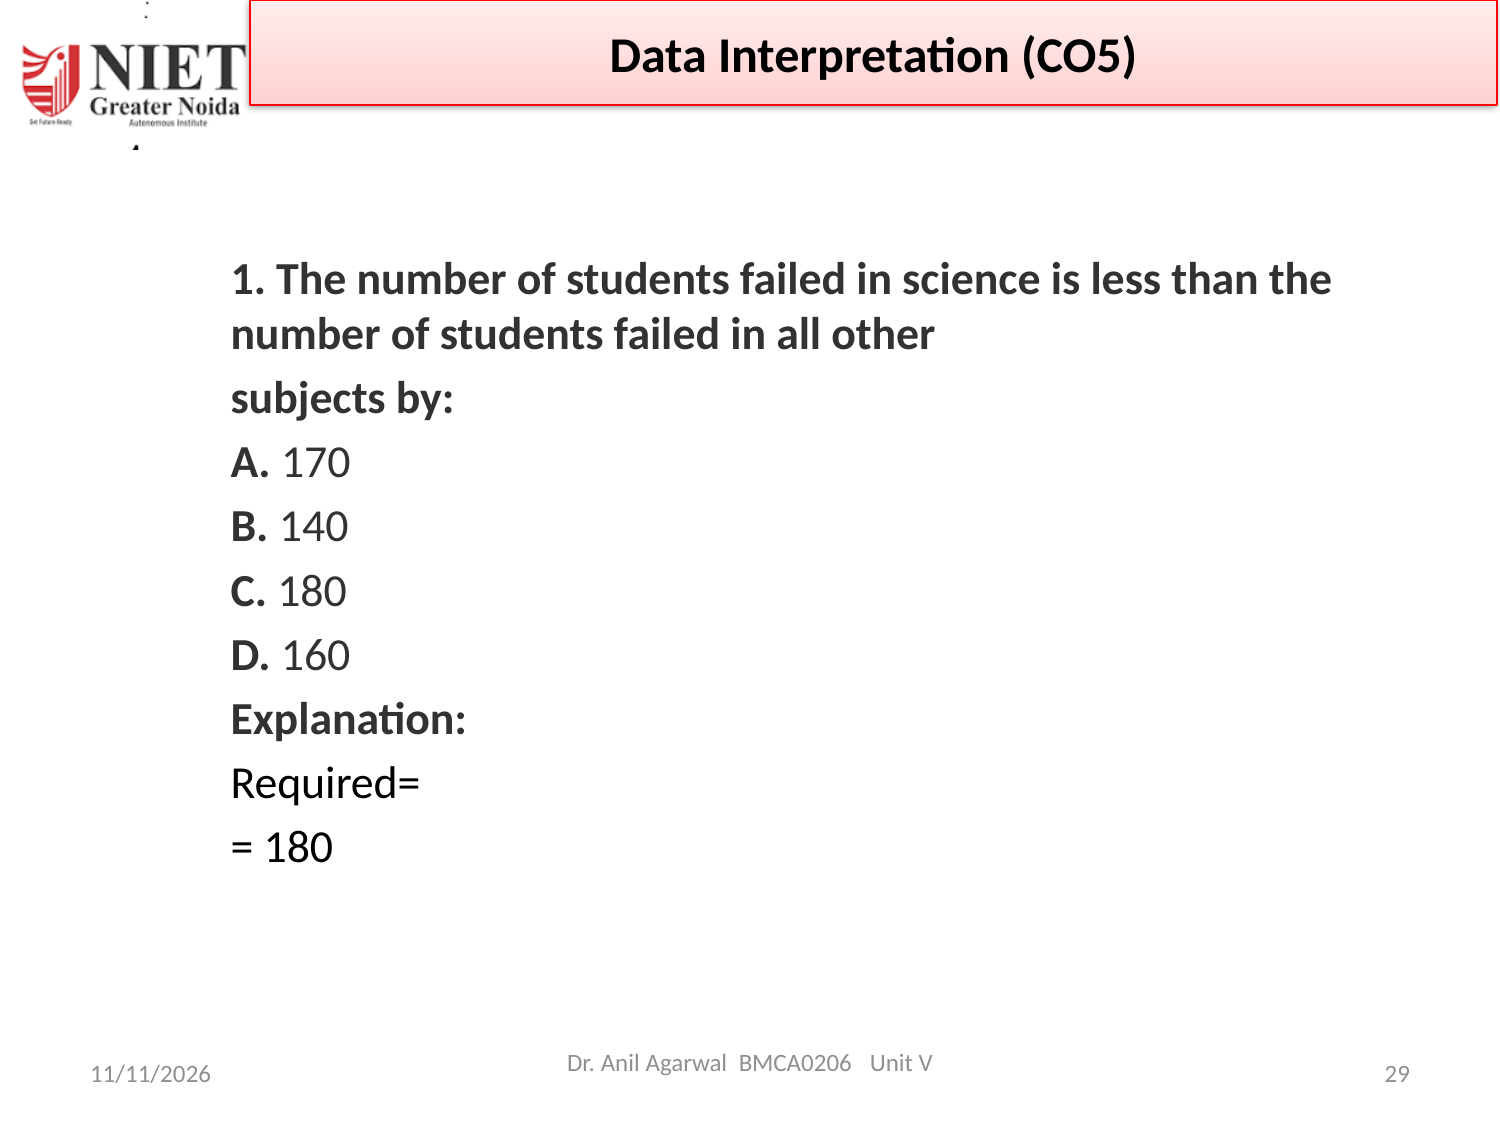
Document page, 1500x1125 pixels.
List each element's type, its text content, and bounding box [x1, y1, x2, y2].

text_box Data Interpretation (CO5) [249, 0, 1498, 106]
footer Dr. Anil Agarwal BMCA0206 Unit V [343, 1038, 1157, 1084]
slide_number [75, 1042, 425, 1103]
picture [5, 0, 250, 150]
slide_number 29 [1074, 1042, 1425, 1103]
